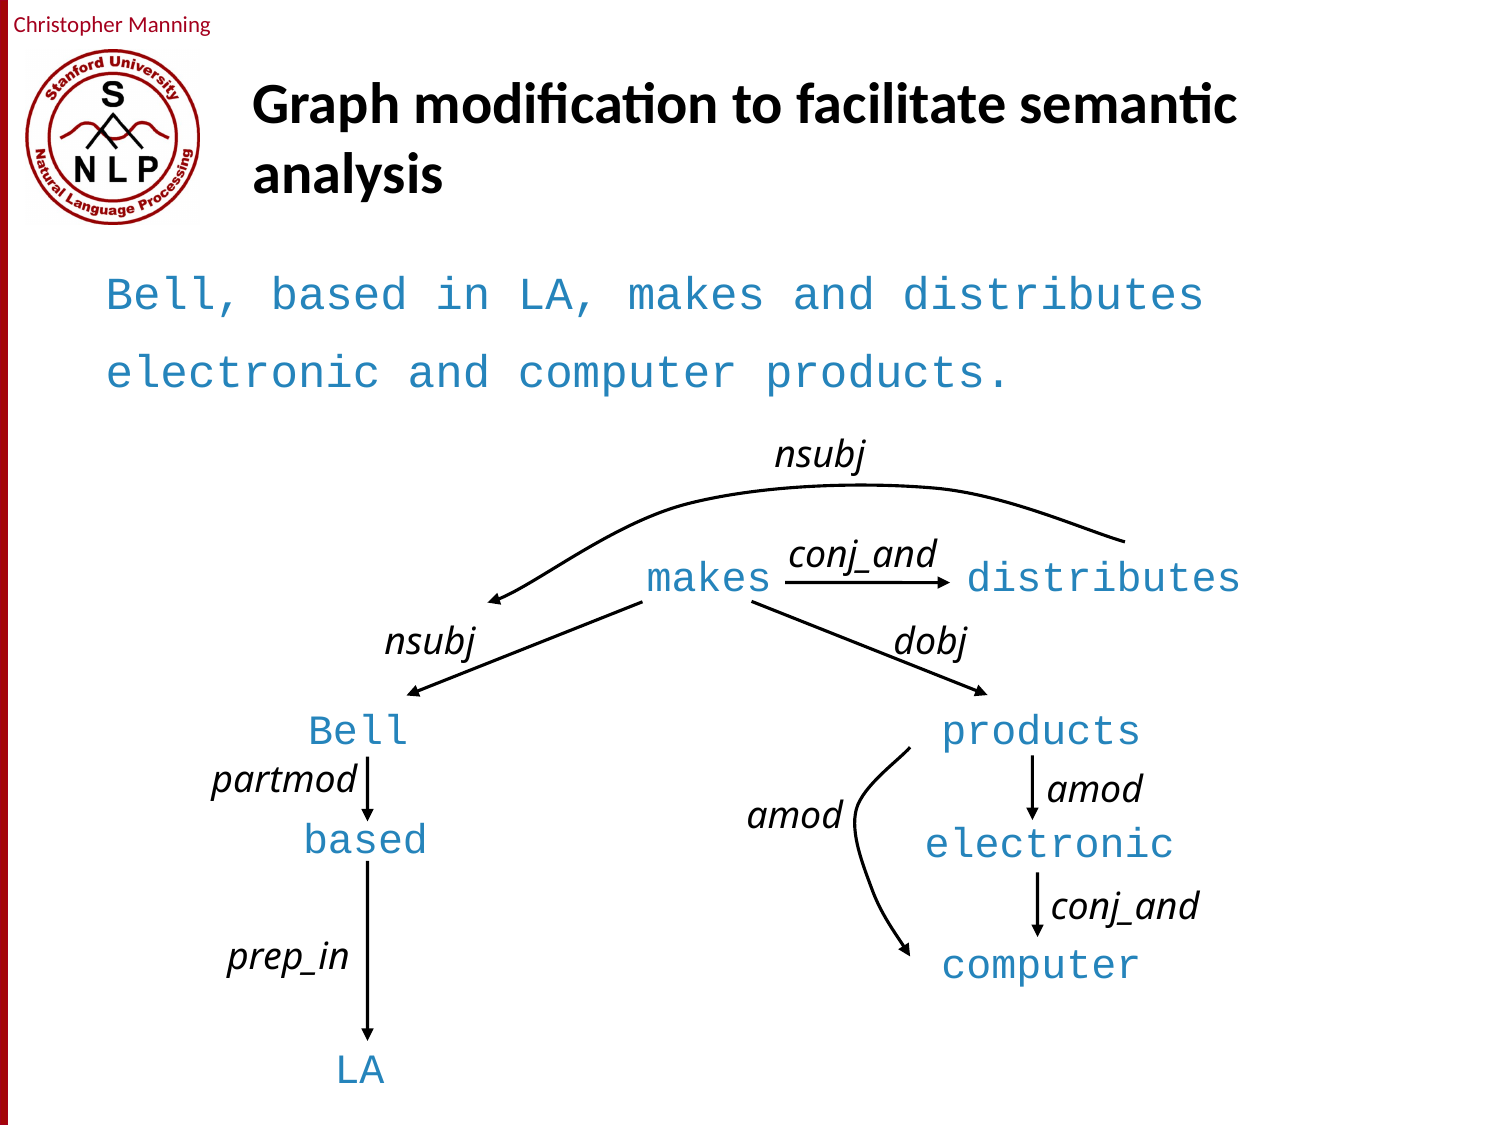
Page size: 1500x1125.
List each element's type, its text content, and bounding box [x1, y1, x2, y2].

title Graph modification to facilitate semantic analysis [237, 50, 1450, 213]
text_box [487, 422, 1126, 603]
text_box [724, 747, 911, 957]
text_box Bell, based in LA, makes and distributes electronic and computer products. [90, 256, 1221, 405]
picture [25, 49, 200, 225]
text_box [187, 522, 1259, 1101]
